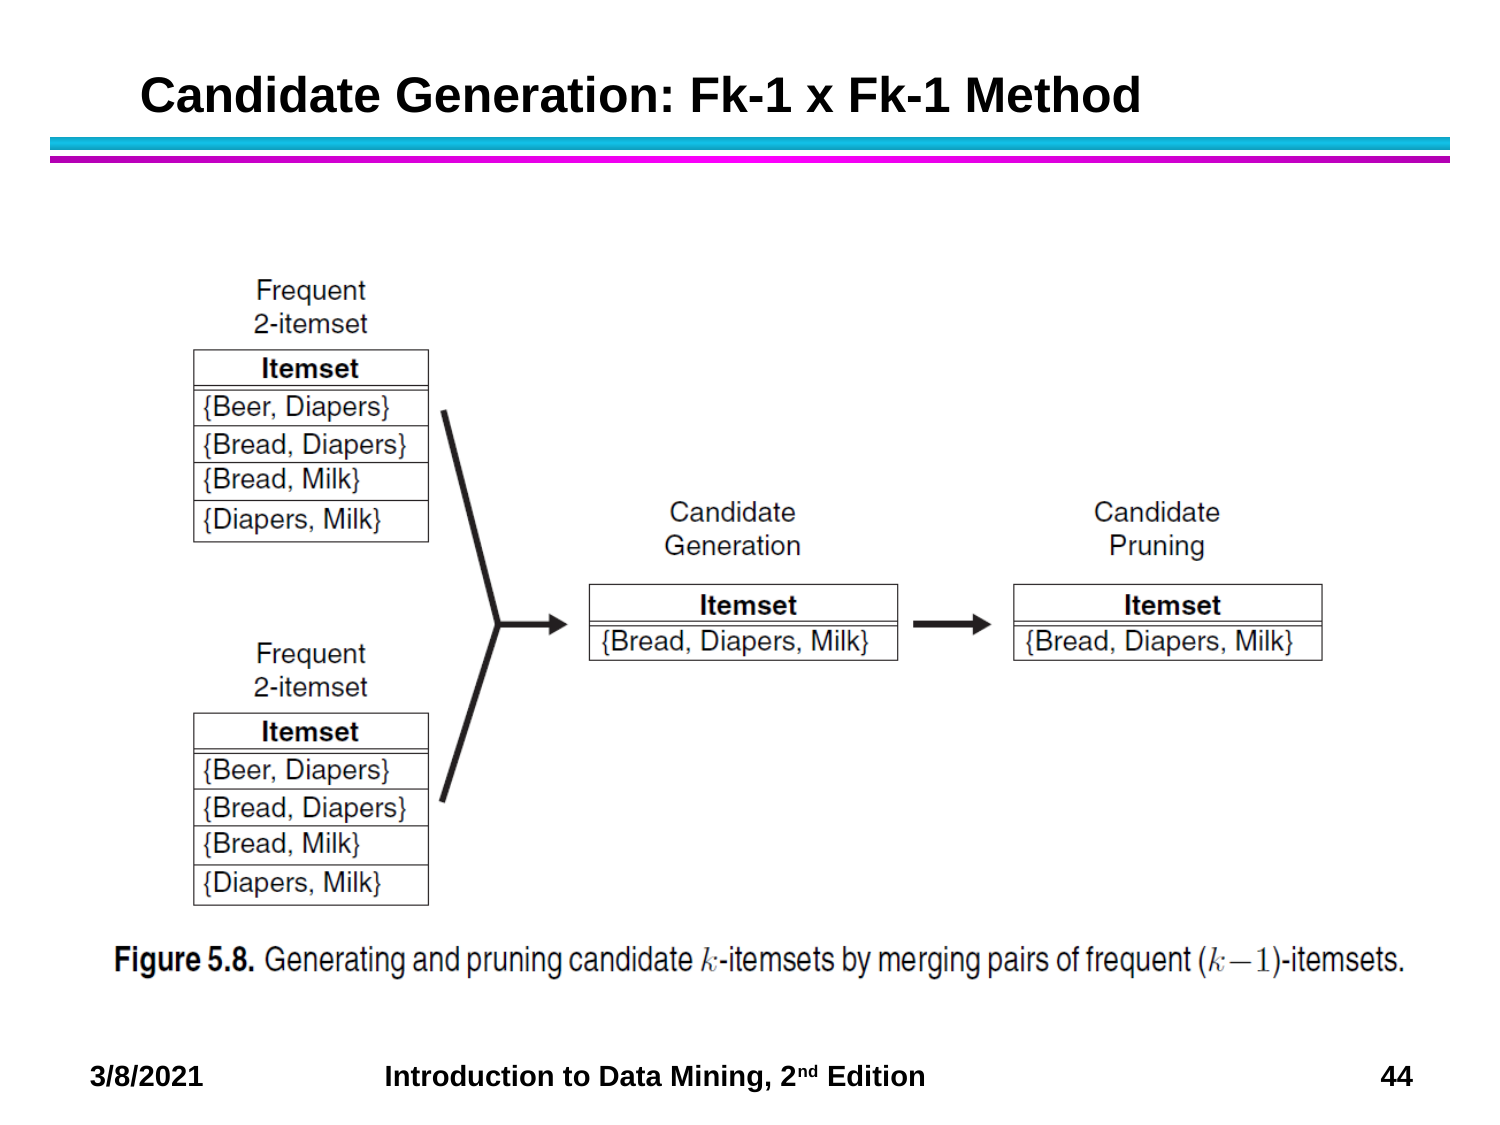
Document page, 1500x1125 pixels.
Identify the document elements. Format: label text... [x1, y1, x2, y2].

picture [99, 262, 1416, 983]
text_box Candidate Generation: Fk-1 x Fk-1 Method [125, 54, 1425, 200]
